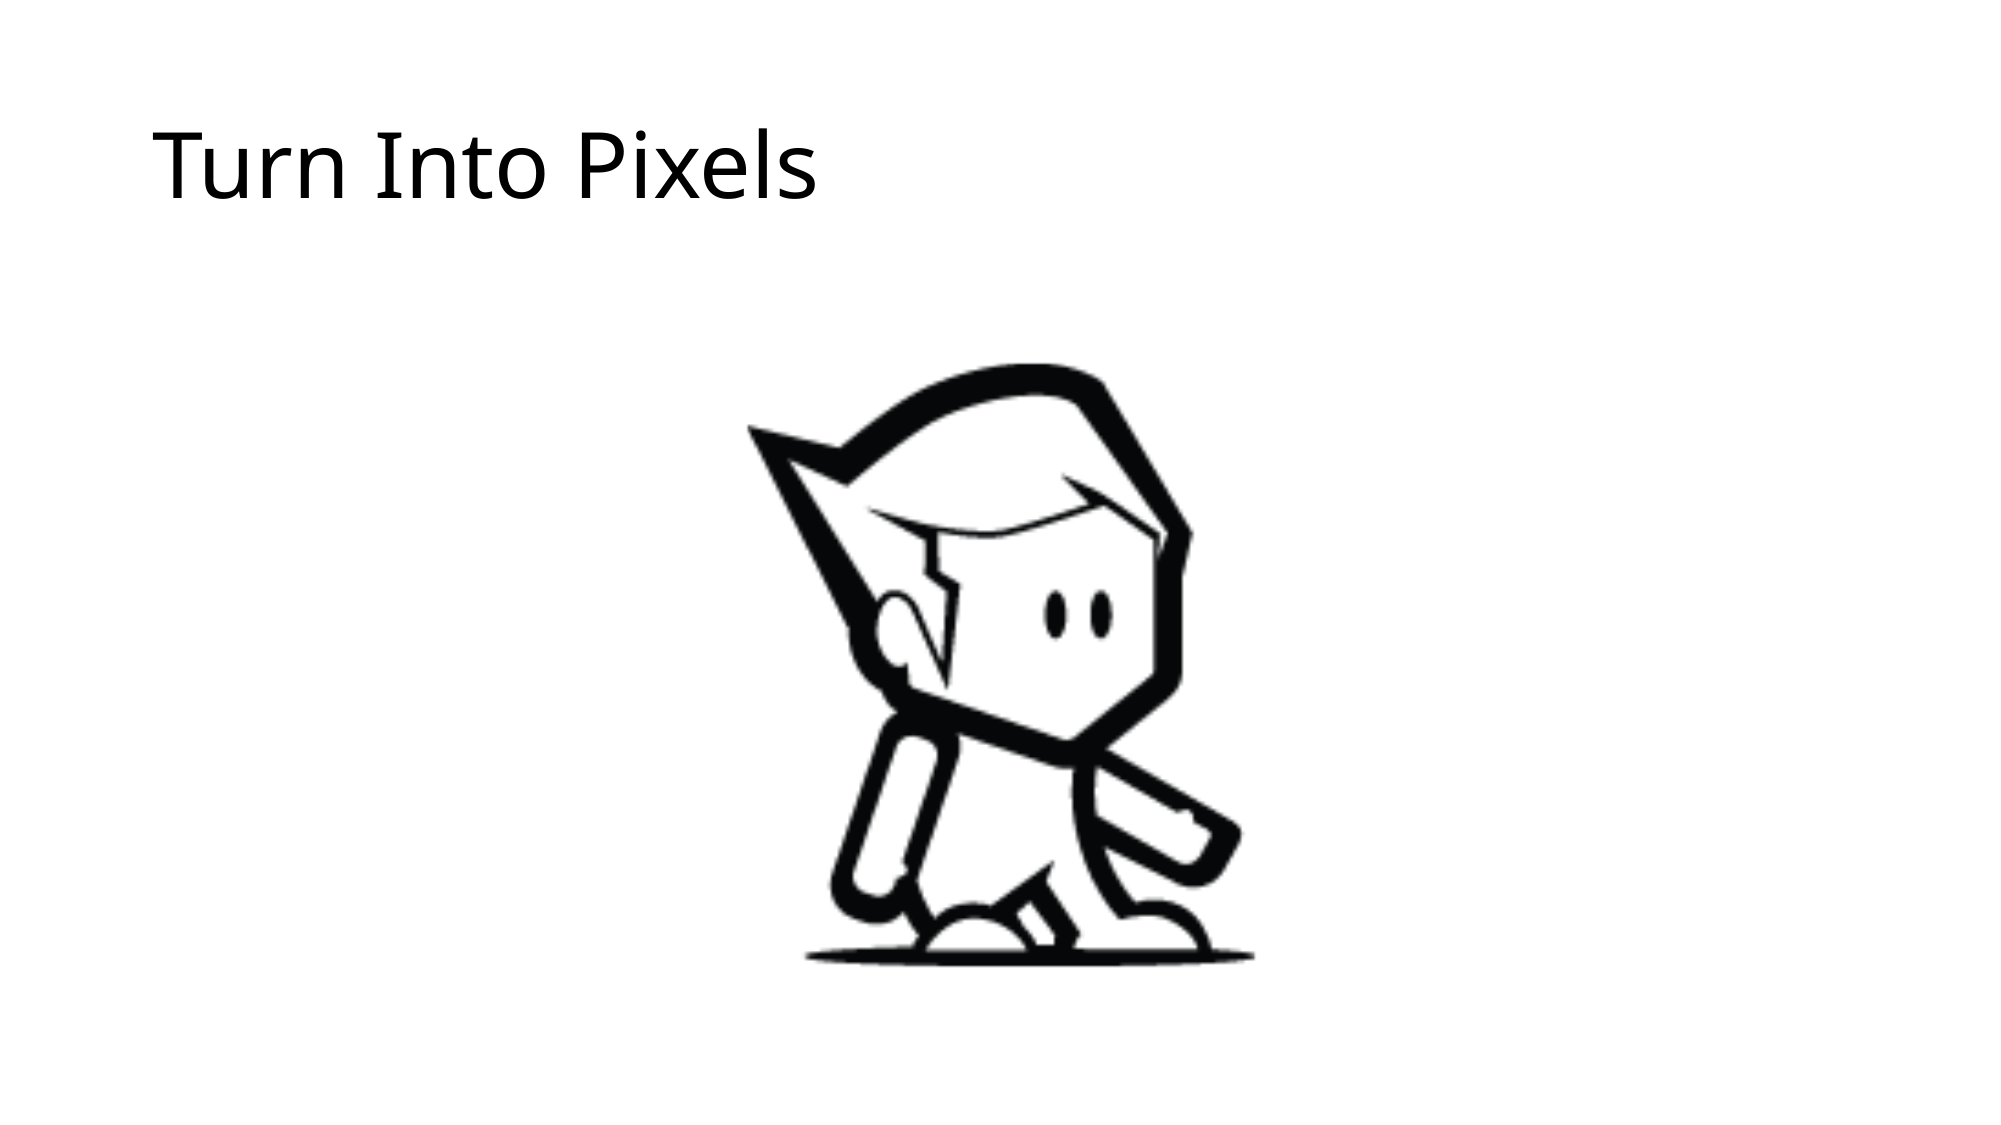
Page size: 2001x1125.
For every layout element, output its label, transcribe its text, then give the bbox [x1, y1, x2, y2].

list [0, 262, 1787, 1067]
title Turn Into Pixels [137, 59, 1863, 278]
